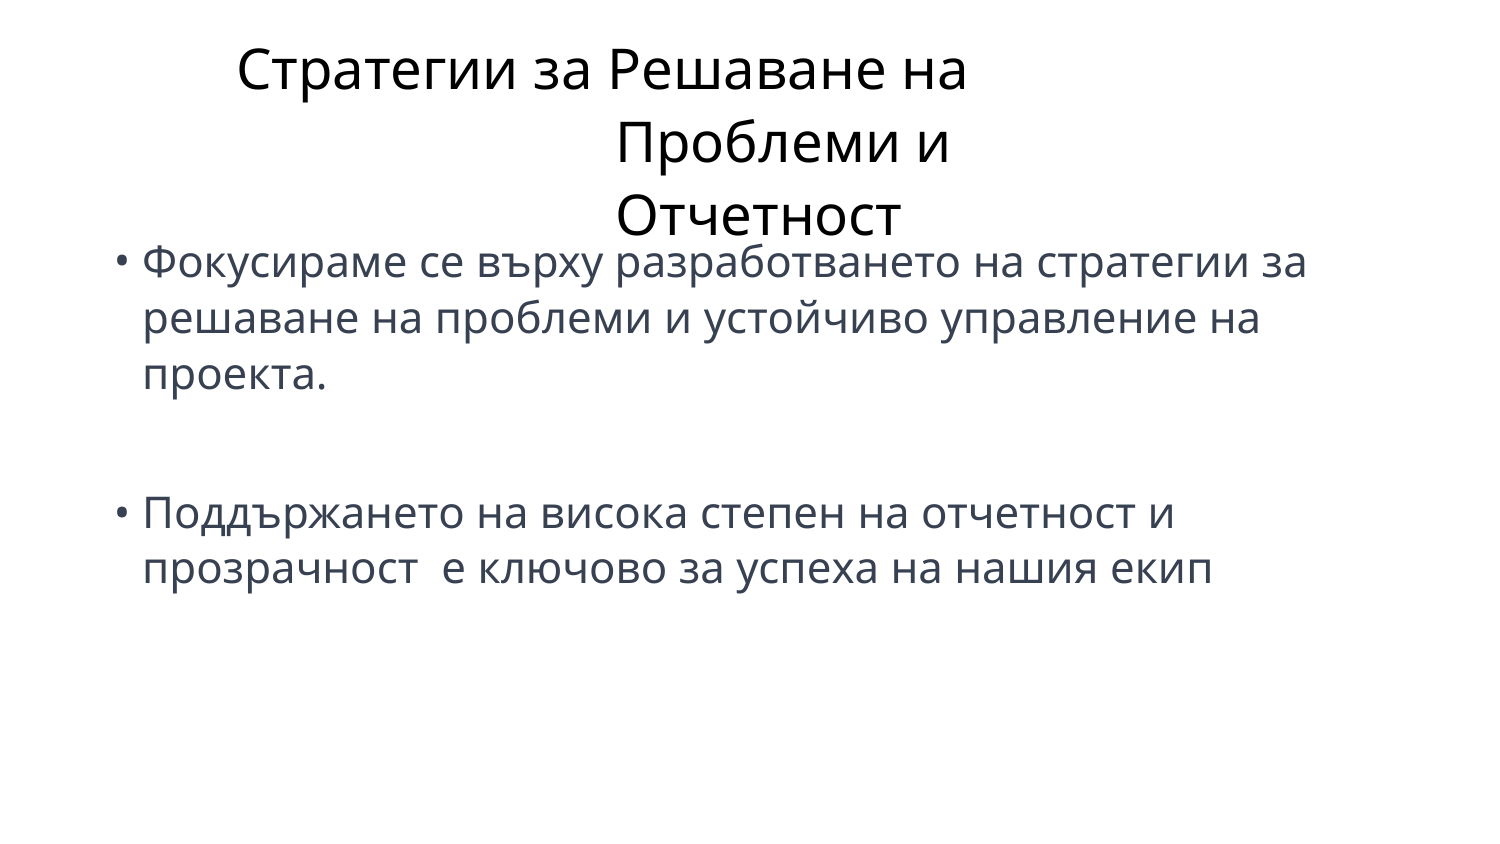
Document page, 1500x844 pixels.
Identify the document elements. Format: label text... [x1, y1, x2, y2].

text_box Фокусираме се върху разработването на стратегии за решаване на проблеми и устойчиво управление на проекта. Поддържането на висока степен на отчетност и прозрачност е ключово за успеха на нашия екип [112, 222, 1383, 593]
title Стратегии за Решаване на Проблеми и Отчетност [234, 18, 1266, 222]
